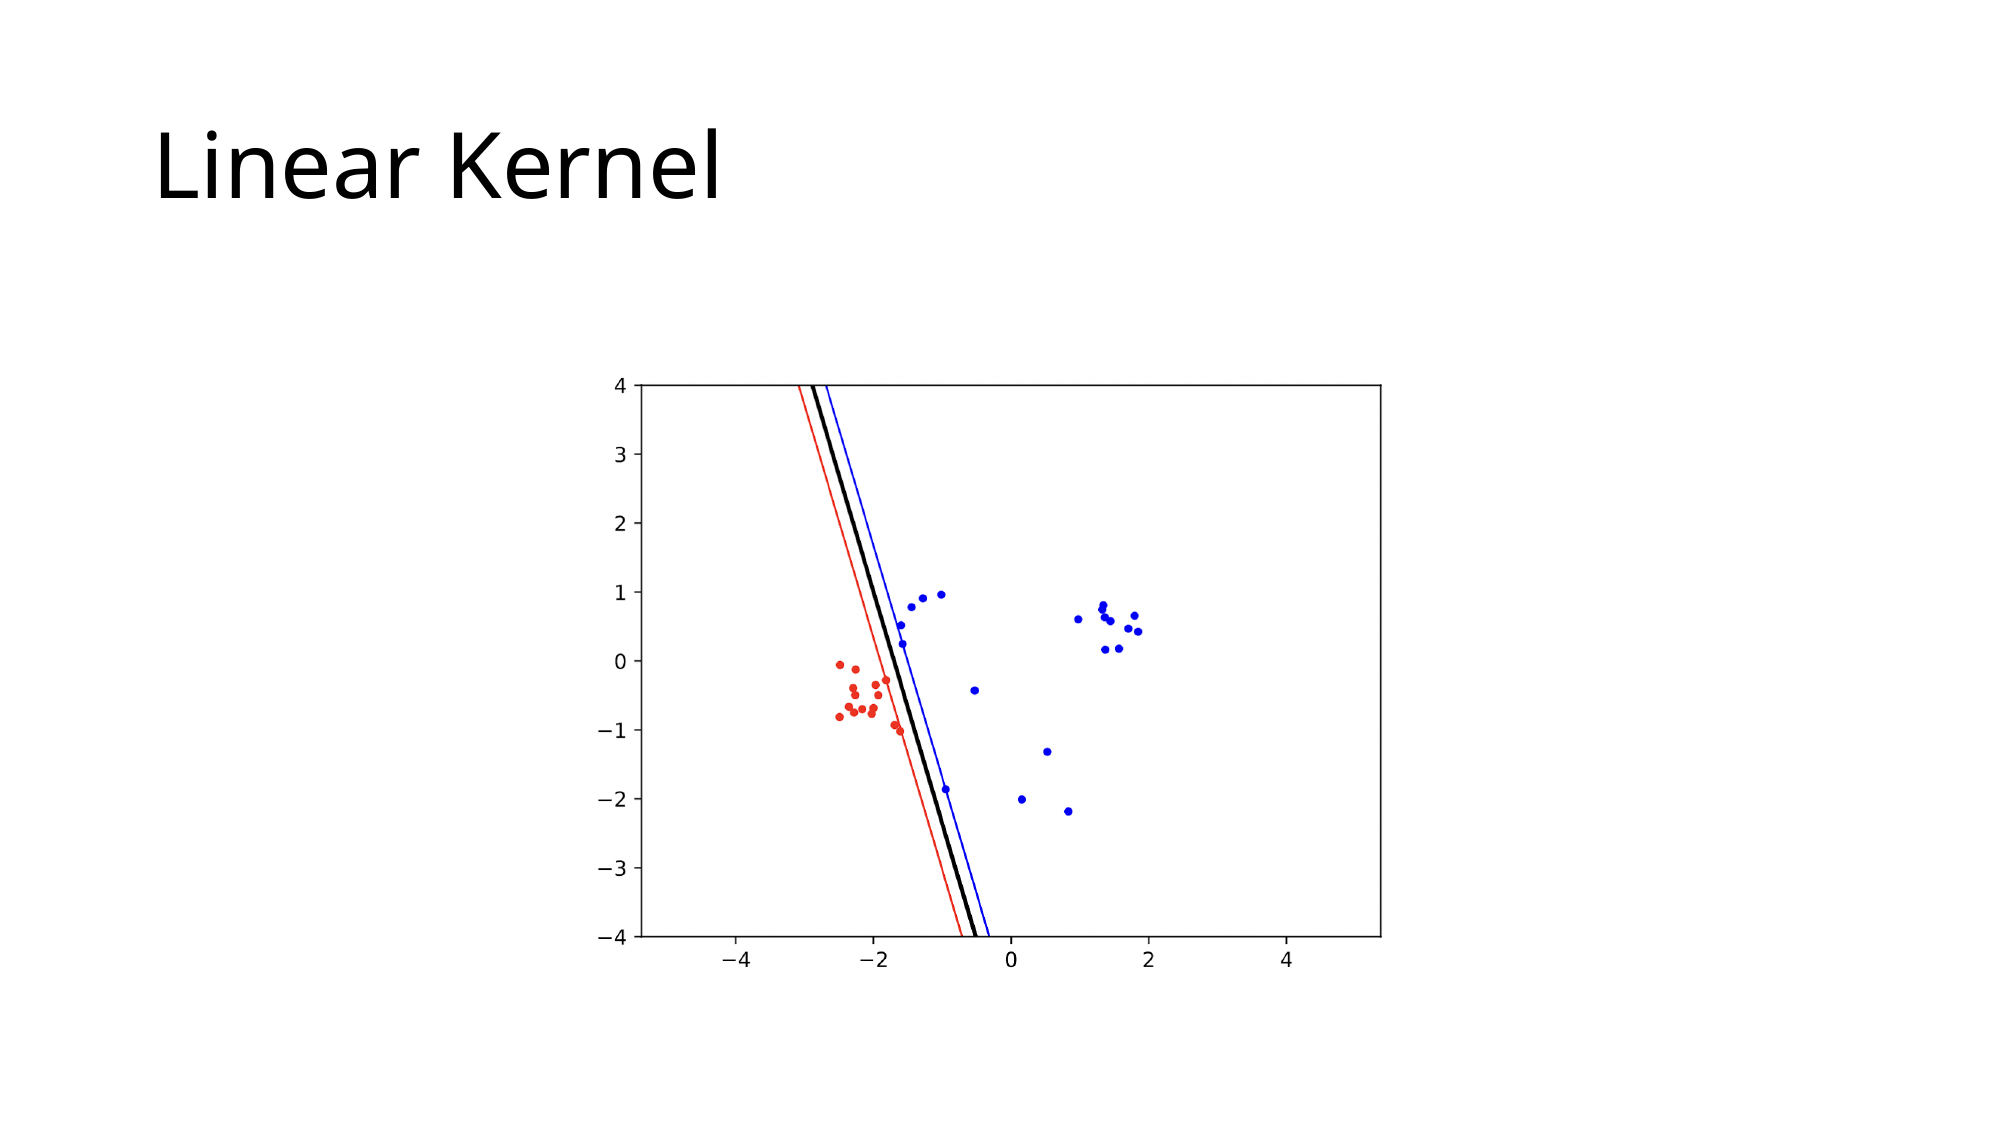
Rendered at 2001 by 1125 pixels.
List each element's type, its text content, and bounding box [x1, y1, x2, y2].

title Linear Kernel [137, 59, 1863, 278]
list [522, 299, 1461, 1014]
